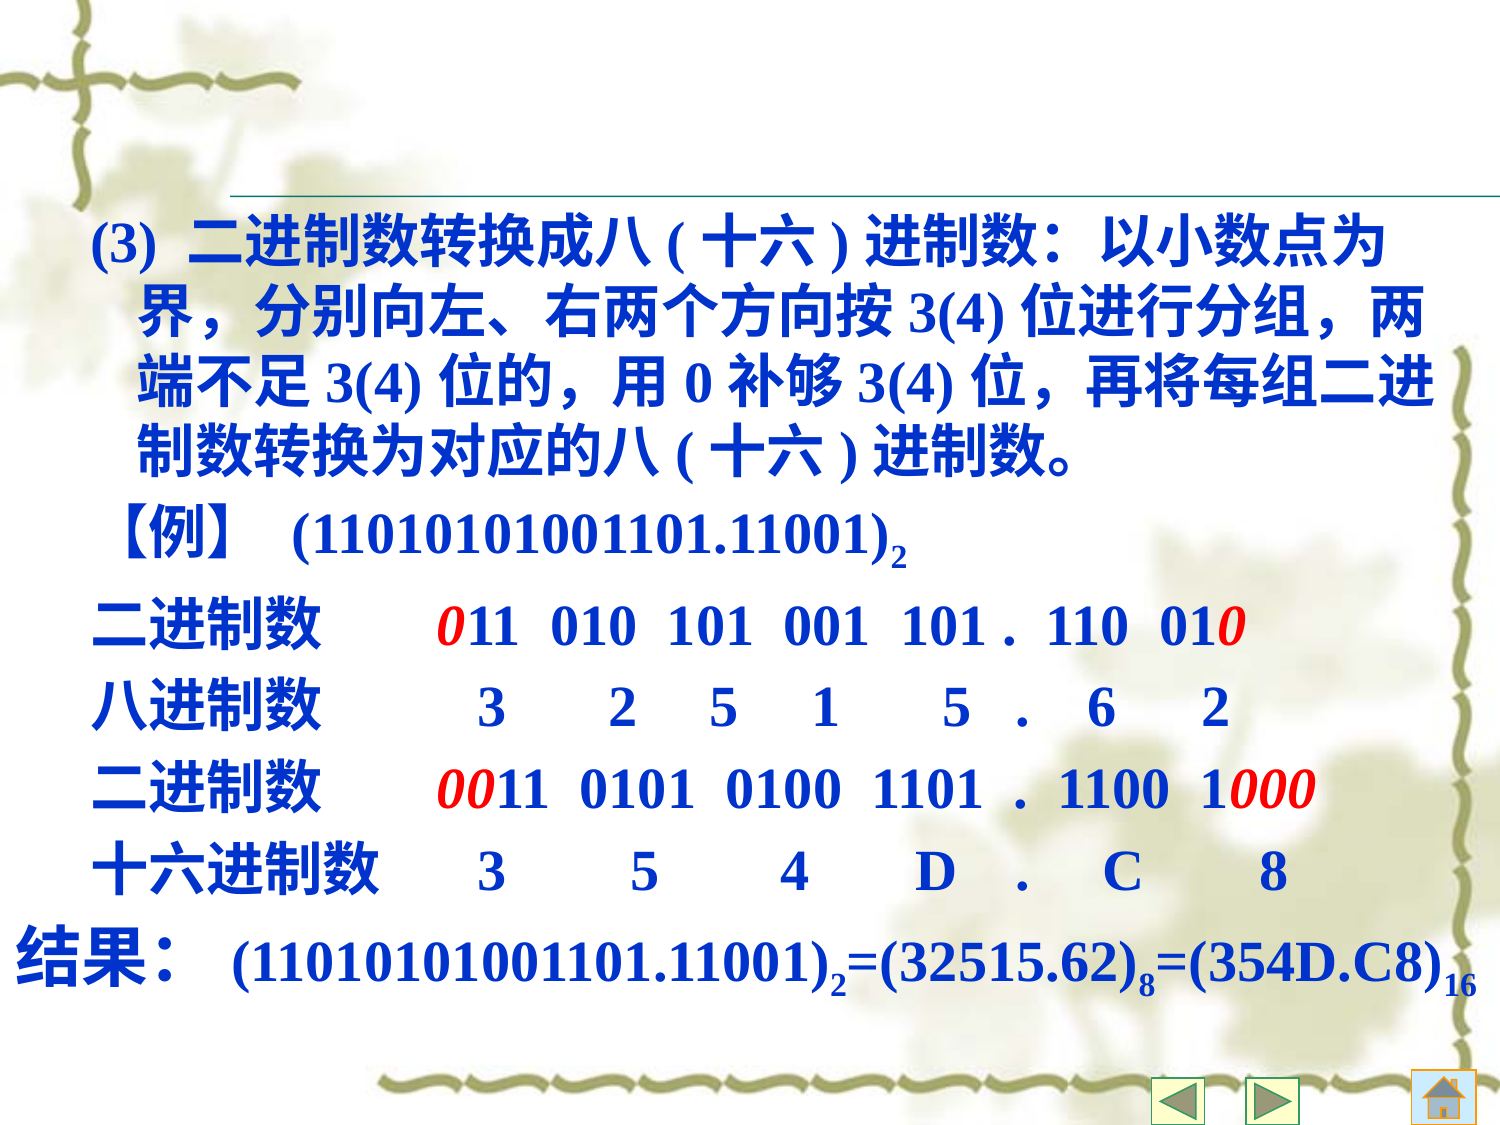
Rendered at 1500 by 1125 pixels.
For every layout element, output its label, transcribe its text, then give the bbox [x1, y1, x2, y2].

list (3) 二进制数转换成八(十六)进制数：以小数点为界，分别向左、右两个方向按3(4)位进行分组，两端不足3(4)位的，用0补够3(4)位，再将每组二进制数转换为对应的八(十六)进制数。 【例】 (11010101001101.11001)2 二进制数 011 010 101 001 101 . 110 010 八进制数 3 2 5 1 5 . 6 2 二进制数 0011 0101 0100 1101 . 1100 1000 十六进制数 3 5 4 D . C 8 结果：(11010101001101.11001)2=(32515.62)8=(354D.C8)16 [0, 196, 1500, 1125]
picture [0, 0, 1500, 196]
